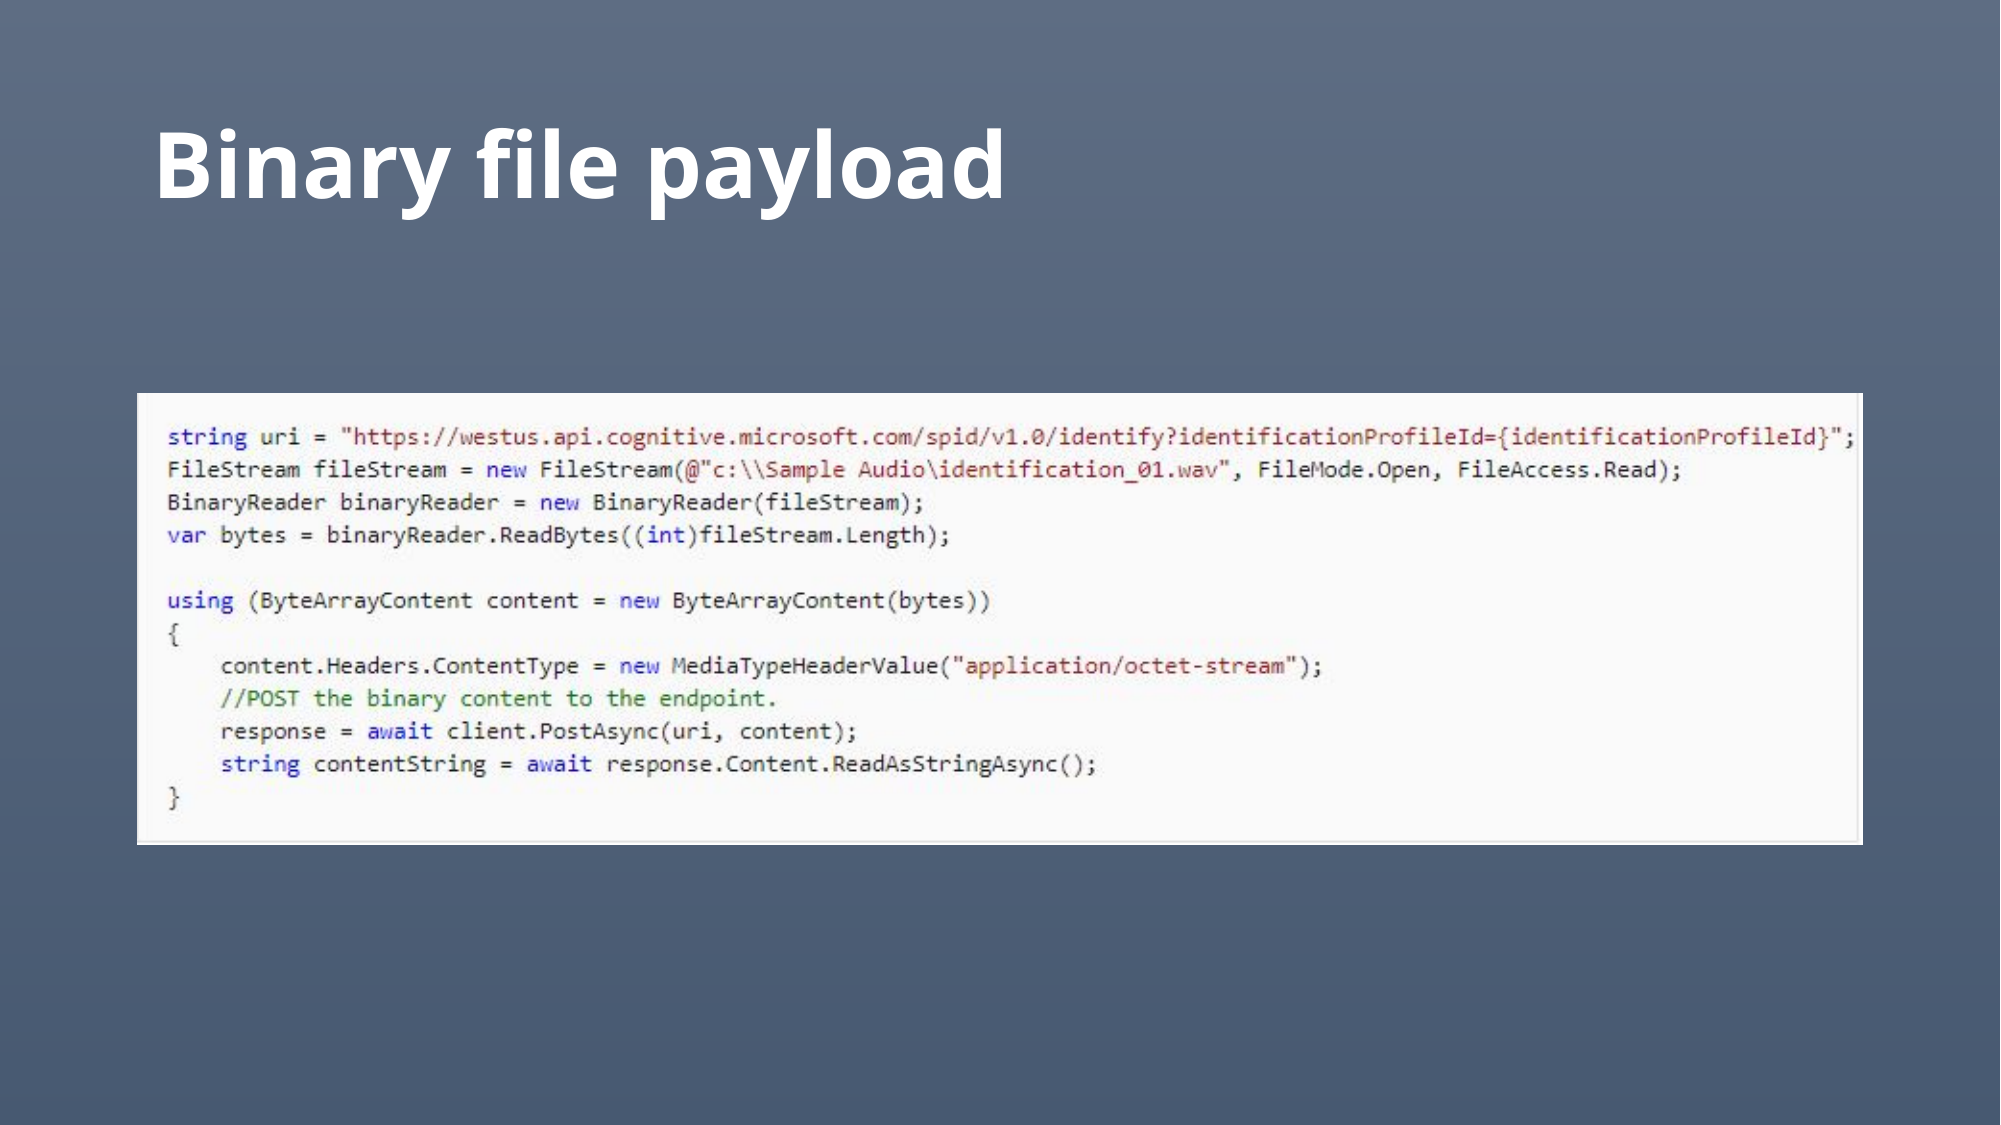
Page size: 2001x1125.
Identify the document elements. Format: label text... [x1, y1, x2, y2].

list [137, 393, 1863, 845]
title Binary file payload [137, 59, 1863, 278]
